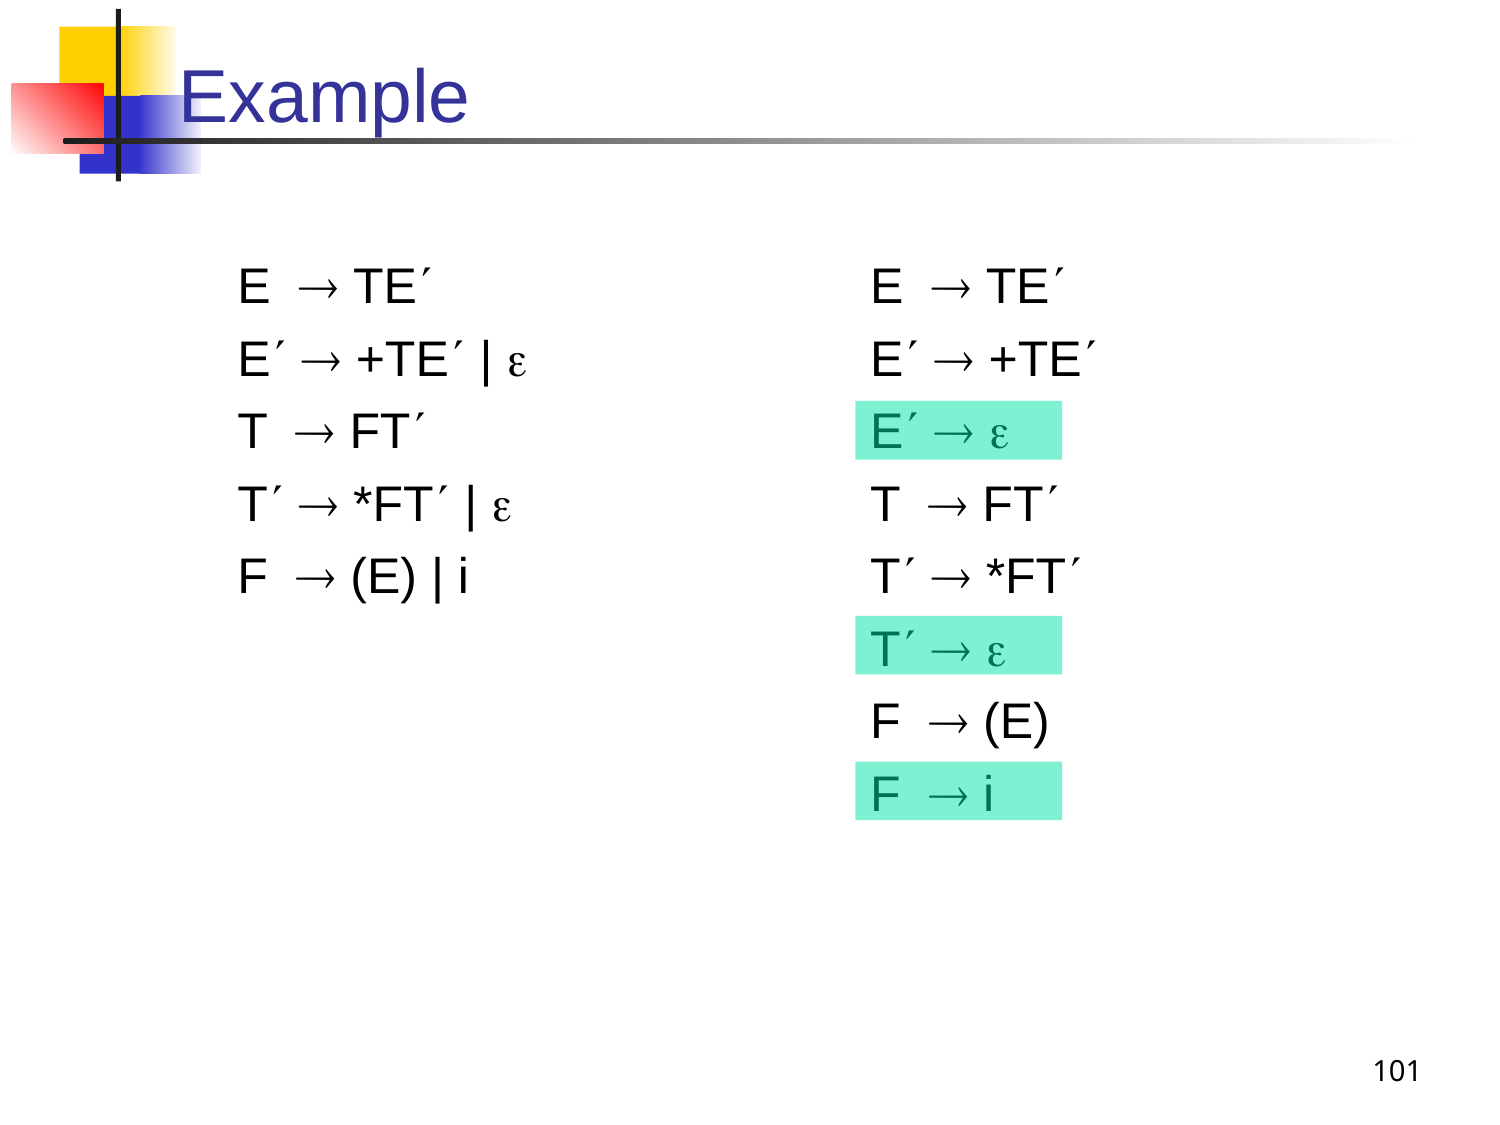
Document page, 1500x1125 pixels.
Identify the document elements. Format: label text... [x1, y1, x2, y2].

text_box [853, 760, 1064, 822]
text_box [853, 399, 1064, 462]
title Example [163, 30, 1443, 146]
text_box [853, 614, 1064, 677]
text_box E  TE E  +TE |  T  FT T  *FT |  F  (E) | i [222, 246, 610, 611]
slide_number 101 [1124, 1023, 1438, 1100]
text_box E  TE E  +TE E   T  FT T  *FT T   F  (E) F  i [855, 246, 1184, 829]
